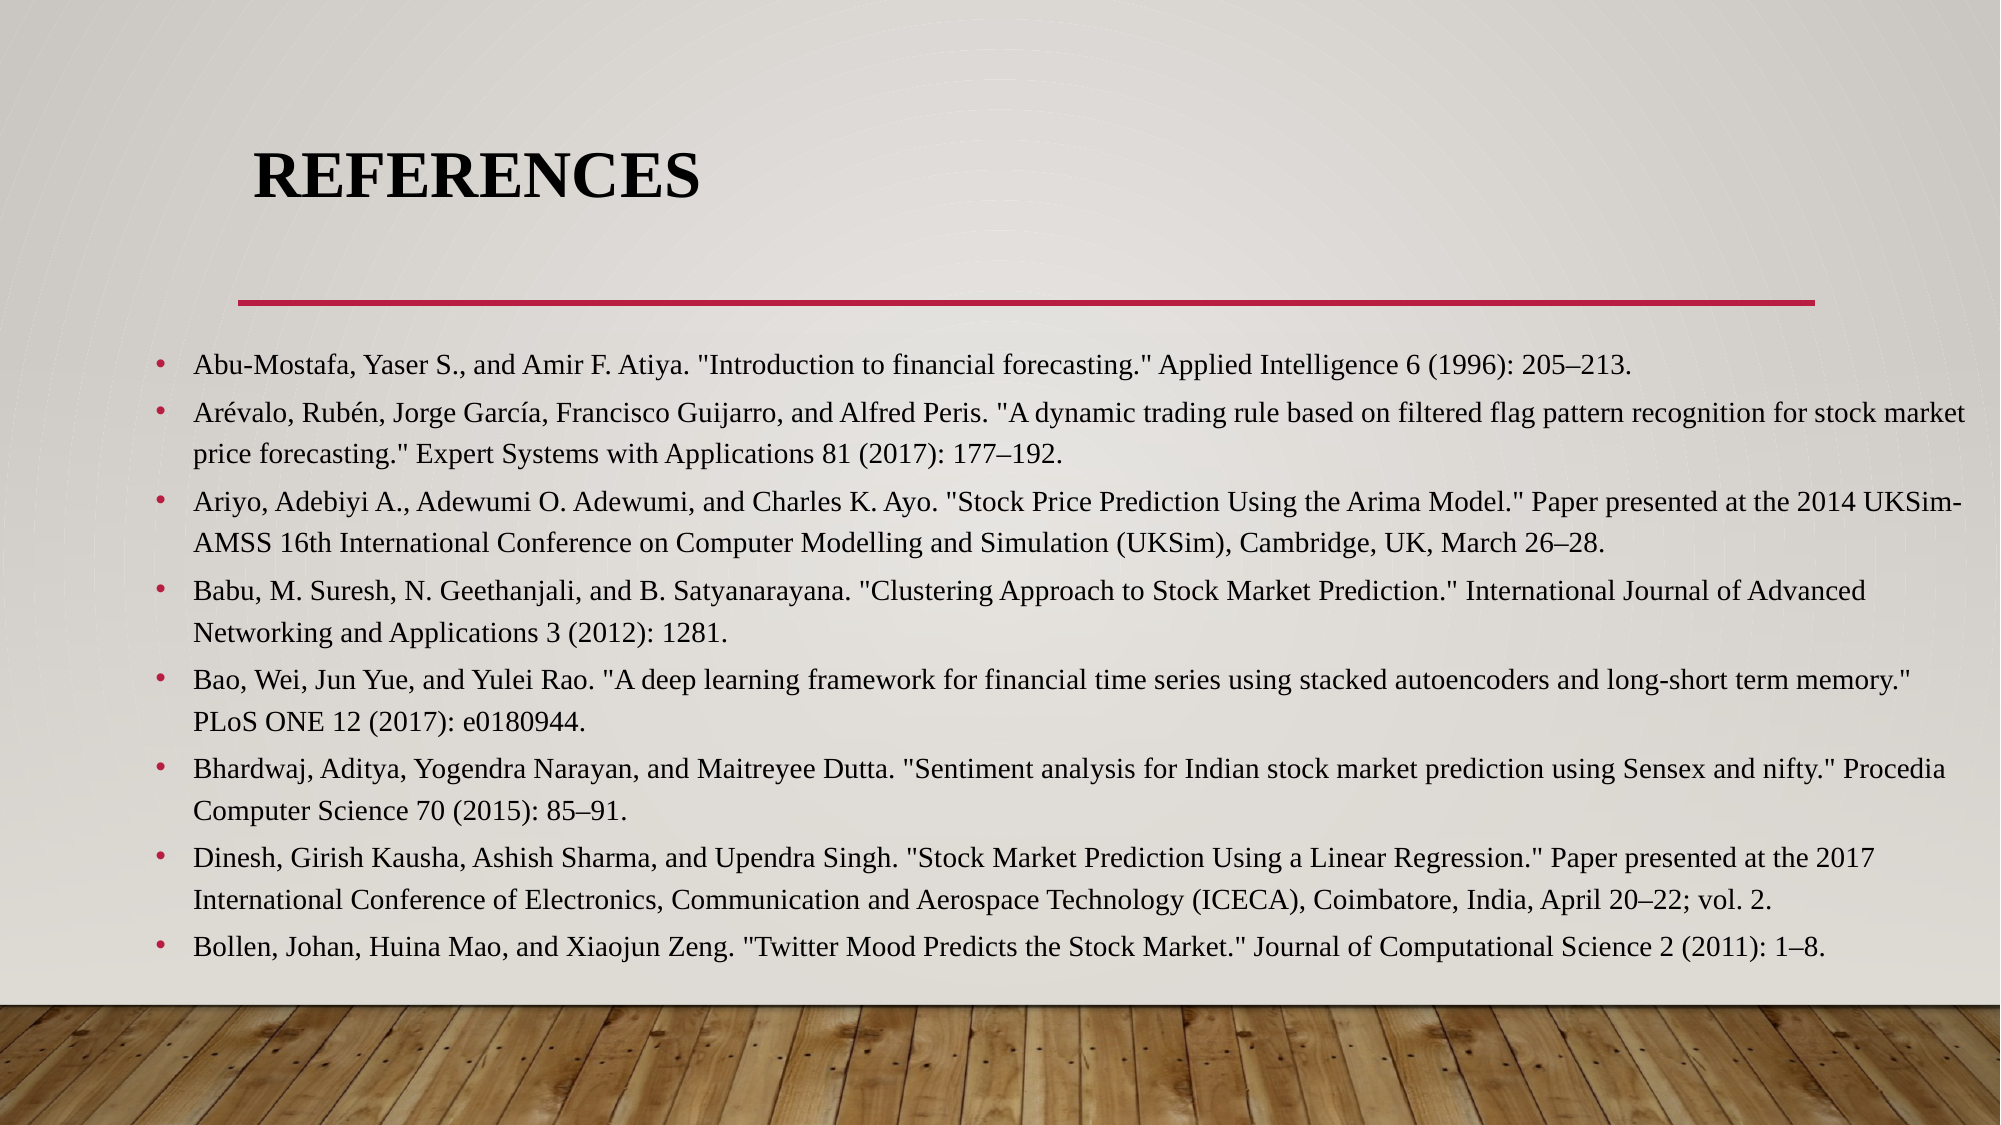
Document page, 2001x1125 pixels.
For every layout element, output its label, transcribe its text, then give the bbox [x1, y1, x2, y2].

list Abu-Mostafa, Yaser S., and Amir F. Atiya. "Introduction to financial forecasting." Applied Intelligence 6 (1996): 205–213. Arévalo, Rubén, Jorge García, Francisco Guijarro, and Alfred Peris. "A dynamic trading rule based on filtered flag pattern recognition for stock market price forecasting." Expert Systems with Applications 81 (2017): 177–192. Ariyo, Adebiyi A., Adewumi O. Adewumi, and Charles K. Ayo. "Stock Price Prediction Using the Arima Model." Paper presented at the 2014 UKSim-AMSS 16th International Conference on Computer Modelling and Simulation (UKSim), Cambridge, UK, March 26–28. Babu, M. Suresh, N. Geethanjali, and B. Satyanarayana. "Clustering Approach to Stock Market Prediction." International Journal of Advanced Networking and Applications 3 (2012): 1281. Bao, Wei, Jun Yue, and Yulei Rao. "A deep learning framework for financial time series using stacked autoencoders and long-short term memory." PLoS ONE 12 (2017): e0180944. Bhardwaj, Aditya, Yogendra Narayan, and Maitreyee Dutta. "Sentiment analysis for Indian stock market prediction using Sensex and nifty." Procedia Computer Science 70 (2015): 85–91. Dinesh, Girish Kausha, Ashish Sharma, and Upendra Singh. "Stock Market Prediction Using a Linear Regression." Paper presented at the 2017 International Conference of Electronics, Communication and Aerospace Technology (ICECA), Coimbatore, India, April 20–22; vol. 2. Bollen, Johan, Huina Mao, and Xiaojun Zeng. "Twitter Mood Predicts the Stock Market." Journal of Computational Science 2 (2011): 1–8. [140, 331, 2000, 993]
title References [238, 131, 1814, 305]
picture [0, 1005, 2000, 1125]
